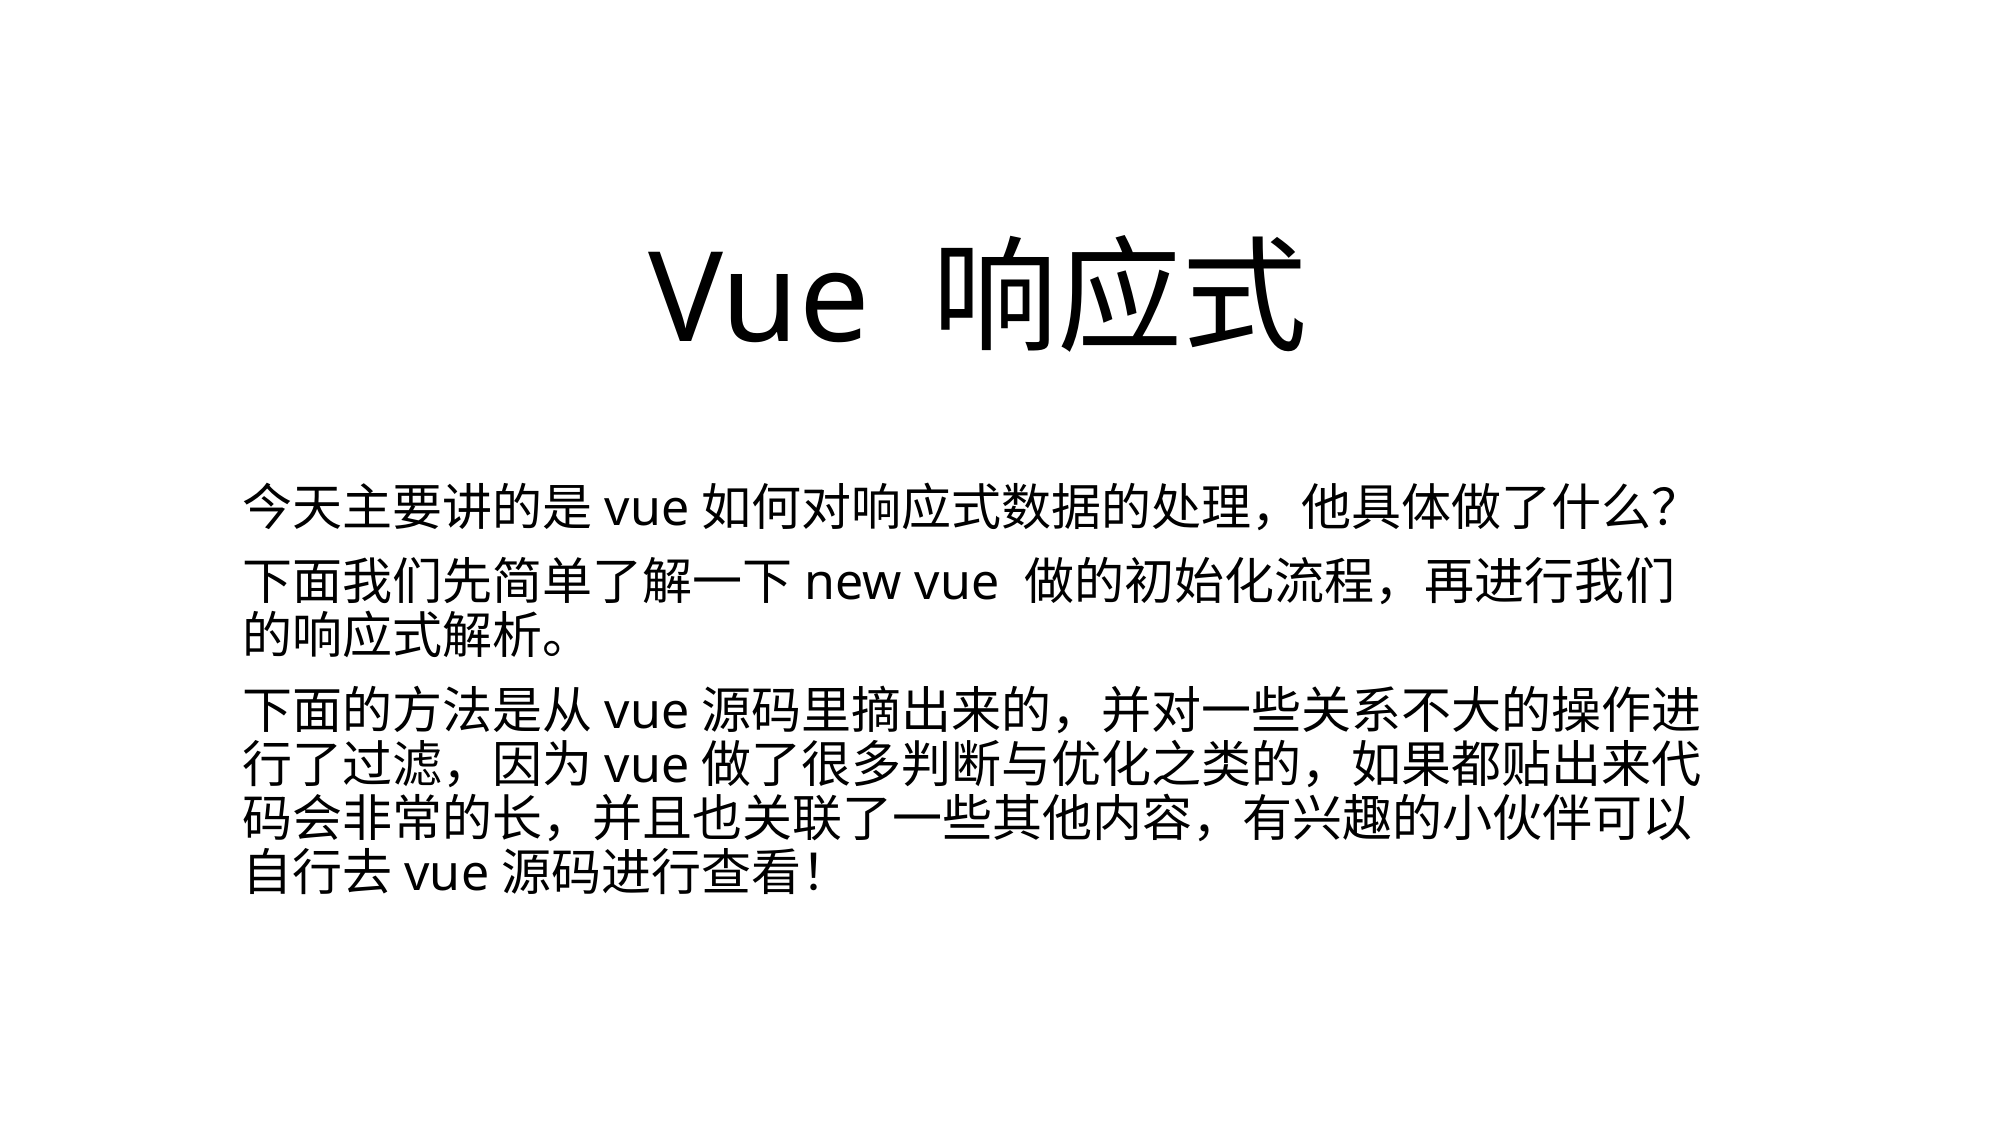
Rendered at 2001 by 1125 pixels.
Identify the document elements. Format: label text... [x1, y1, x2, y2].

title Vue 响应式 [227, 0, 1728, 376]
subtitle 今天主要讲的是vue如何对响应式数据的处理，他具体做了什么？ 下面我们先简单了解一下new vue 做的初始化流程，再进行我们的响应式解析。 下面的方法是从vue源码里摘出来的，并对一些关系不大的操作进行了过滤，因为vue做了很多判断与优化之类的，如果都贴出来代码会非常的长，并且也关联了一些其他内容，有兴趣的小伙伴可以自行去vue源码进行查看！ [227, 474, 1728, 1023]
